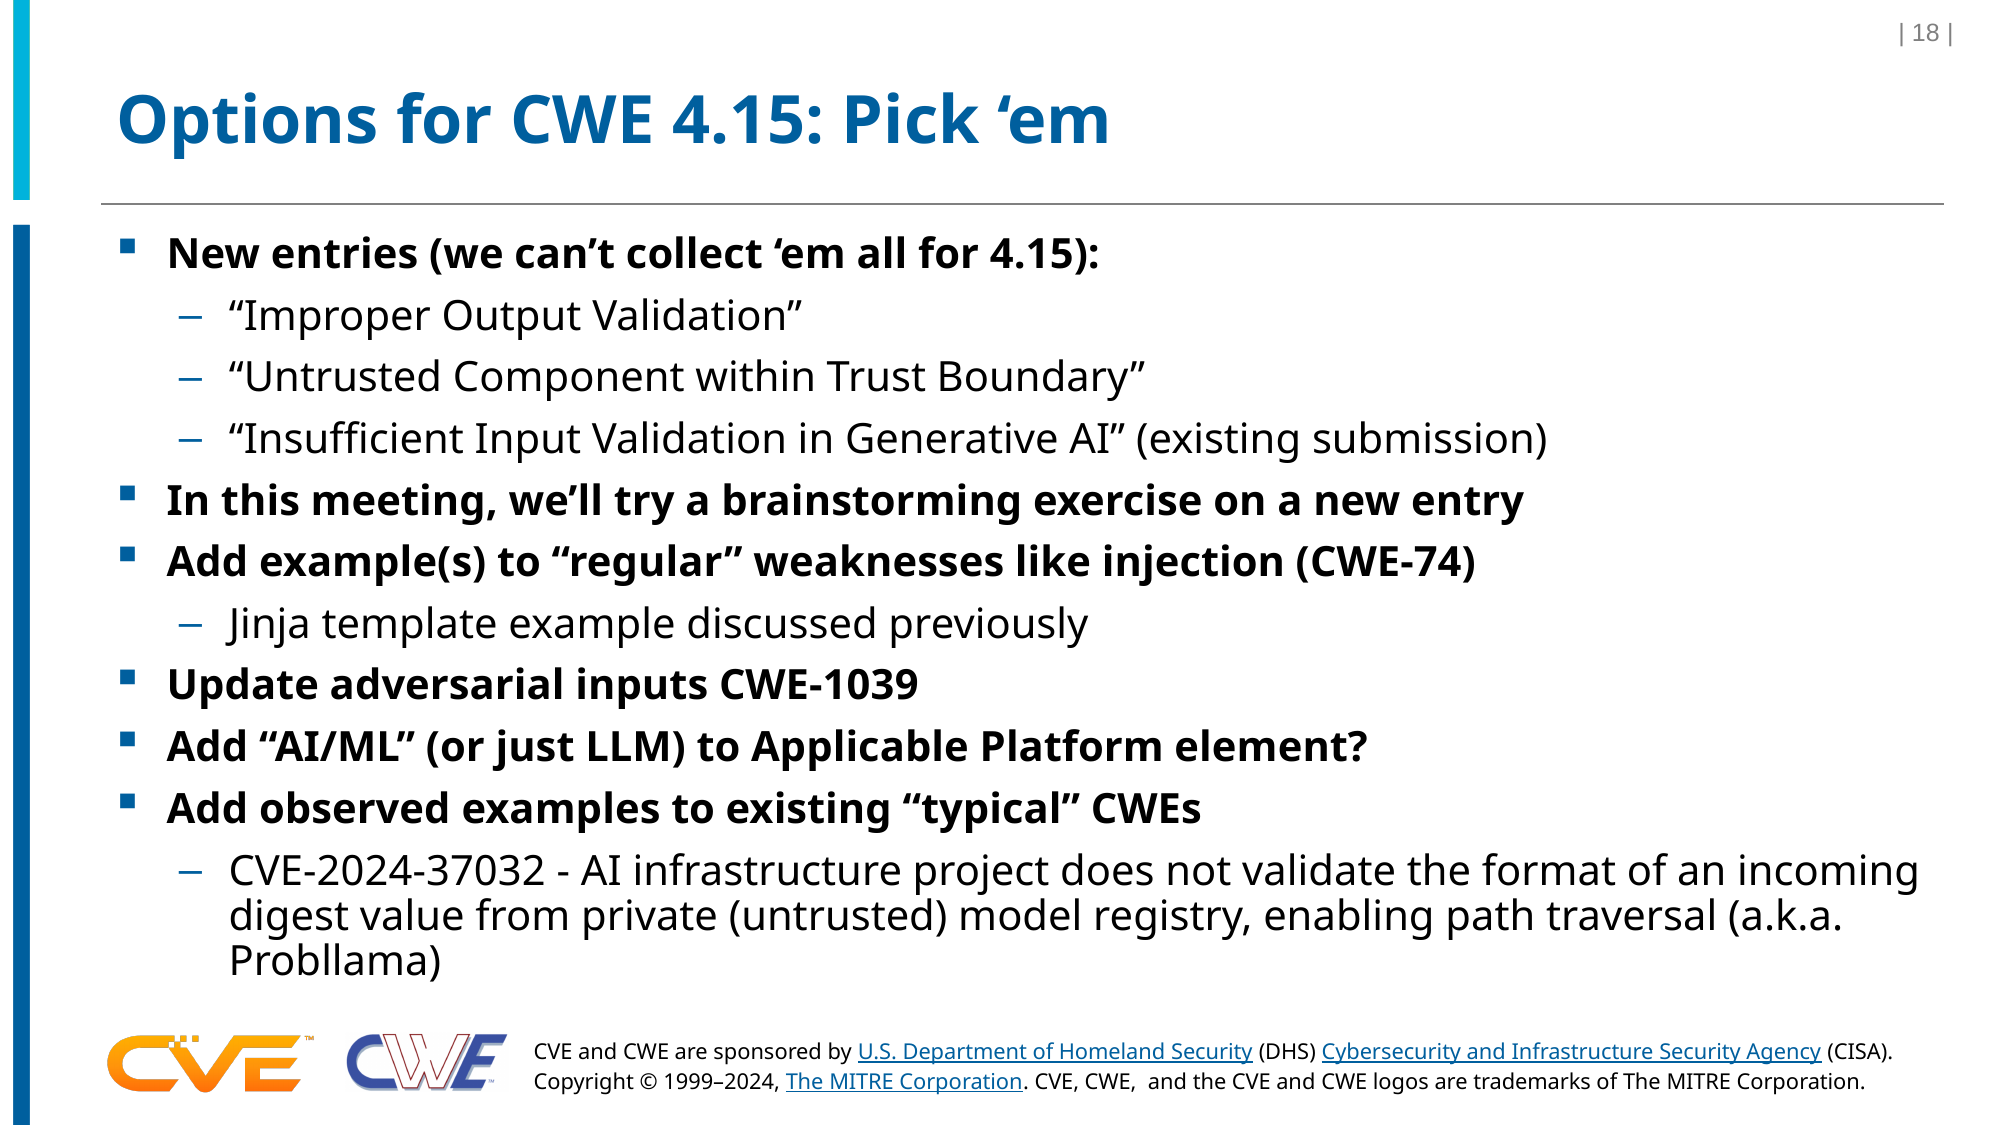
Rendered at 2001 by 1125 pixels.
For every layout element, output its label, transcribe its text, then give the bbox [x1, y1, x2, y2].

picture [345, 1032, 509, 1092]
picture [90, 1022, 328, 1106]
slide_number | 18 | [1685, 9, 1976, 51]
list New entries (we can’t collect ‘em all for 4.15): “Improper Output Validation” “Untrusted Component within Trust Boundary” “Insufficient Input Validation in Generative AI” (existing submission) In this meeting, we’ll try a brainstorming exercise on a new entry Add example(s) to “regular” weaknesses like injection (CWE-74) Jinja template example discussed previously Update adversarial inputs CWE-1039 Add “AI/ML” (or just LLM) to Applicable Platform element? Add observed examples to existing “typical” CWEs CVE-2024-37032 - AI infrastructure project does not validate the format of an incoming digest value from private (untrusted) model registry, enabling path traversal (a.k.a. Probllama) [101, 224, 1945, 1012]
title Options for CWE 4.15: Pick ‘em [101, 60, 1945, 184]
